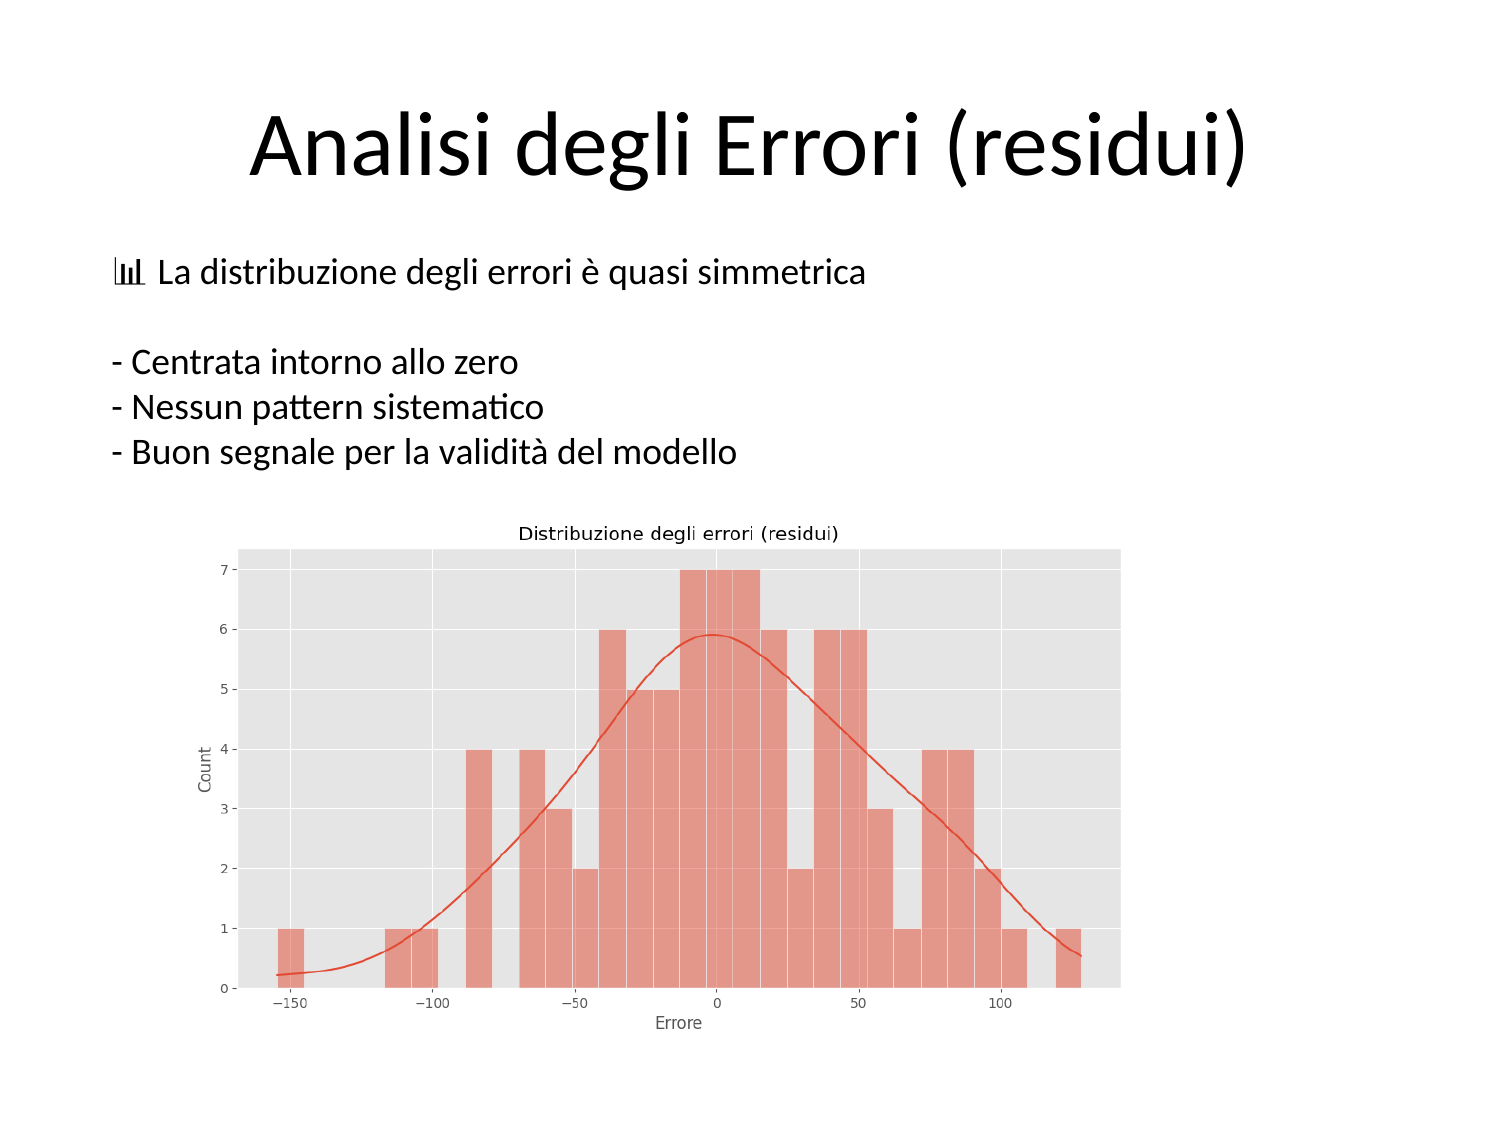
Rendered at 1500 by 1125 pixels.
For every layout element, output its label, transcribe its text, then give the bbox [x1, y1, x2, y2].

title Analisi degli Errori (residui) [75, 45, 1425, 233]
picture [93, 479, 1235, 1051]
text_box 📊 La distribuzione degli errori è quasi simmetrica - Centrata intorno allo zero - Nessun pattern sistematico - Buon segnale per la validità del modello [96, 239, 883, 478]
